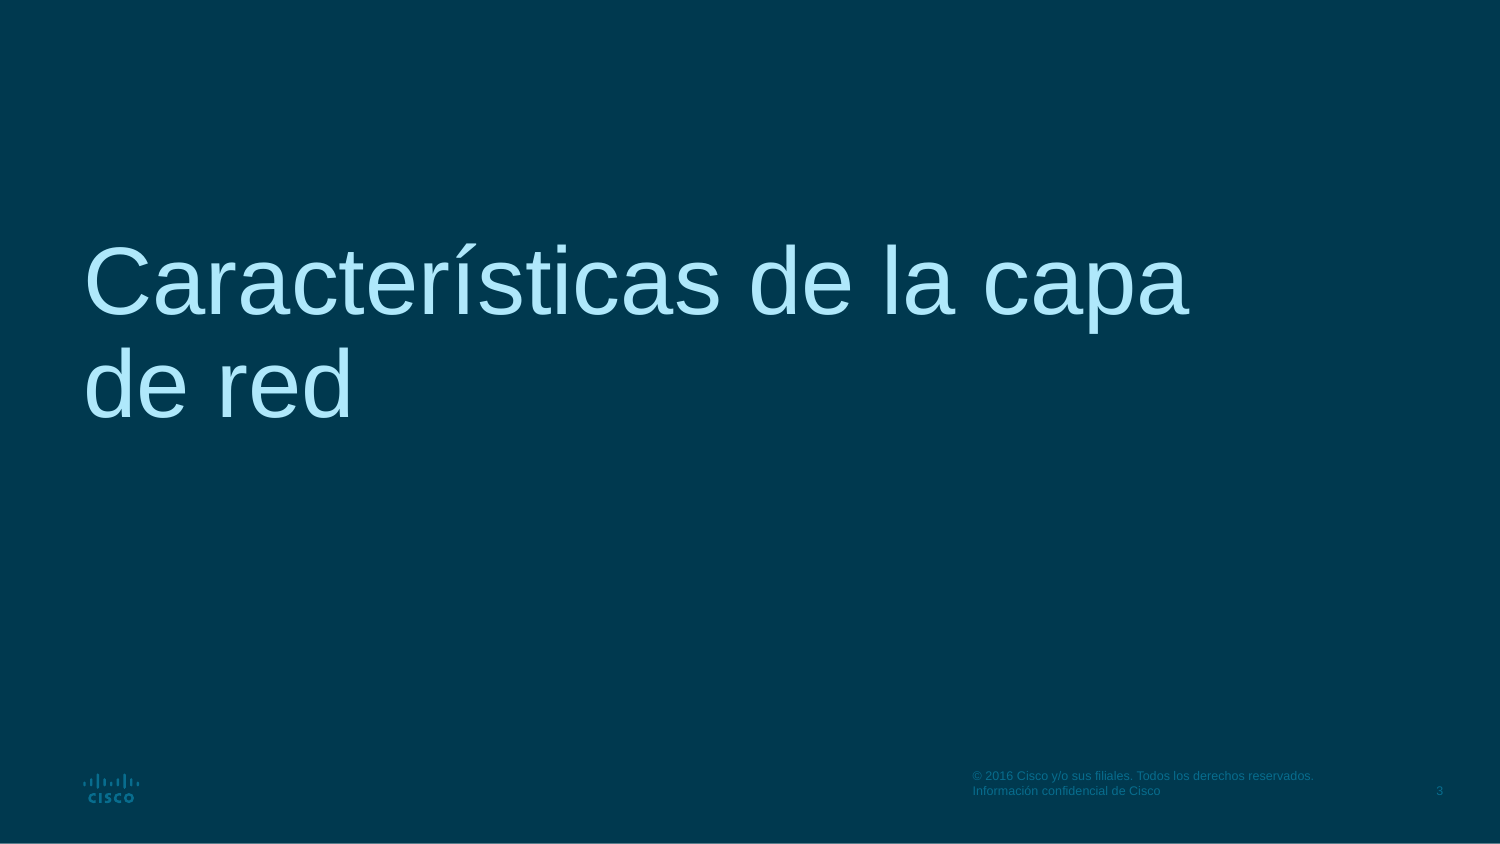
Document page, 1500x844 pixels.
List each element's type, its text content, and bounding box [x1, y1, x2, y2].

title Características de la capa de red [68, 150, 1315, 446]
